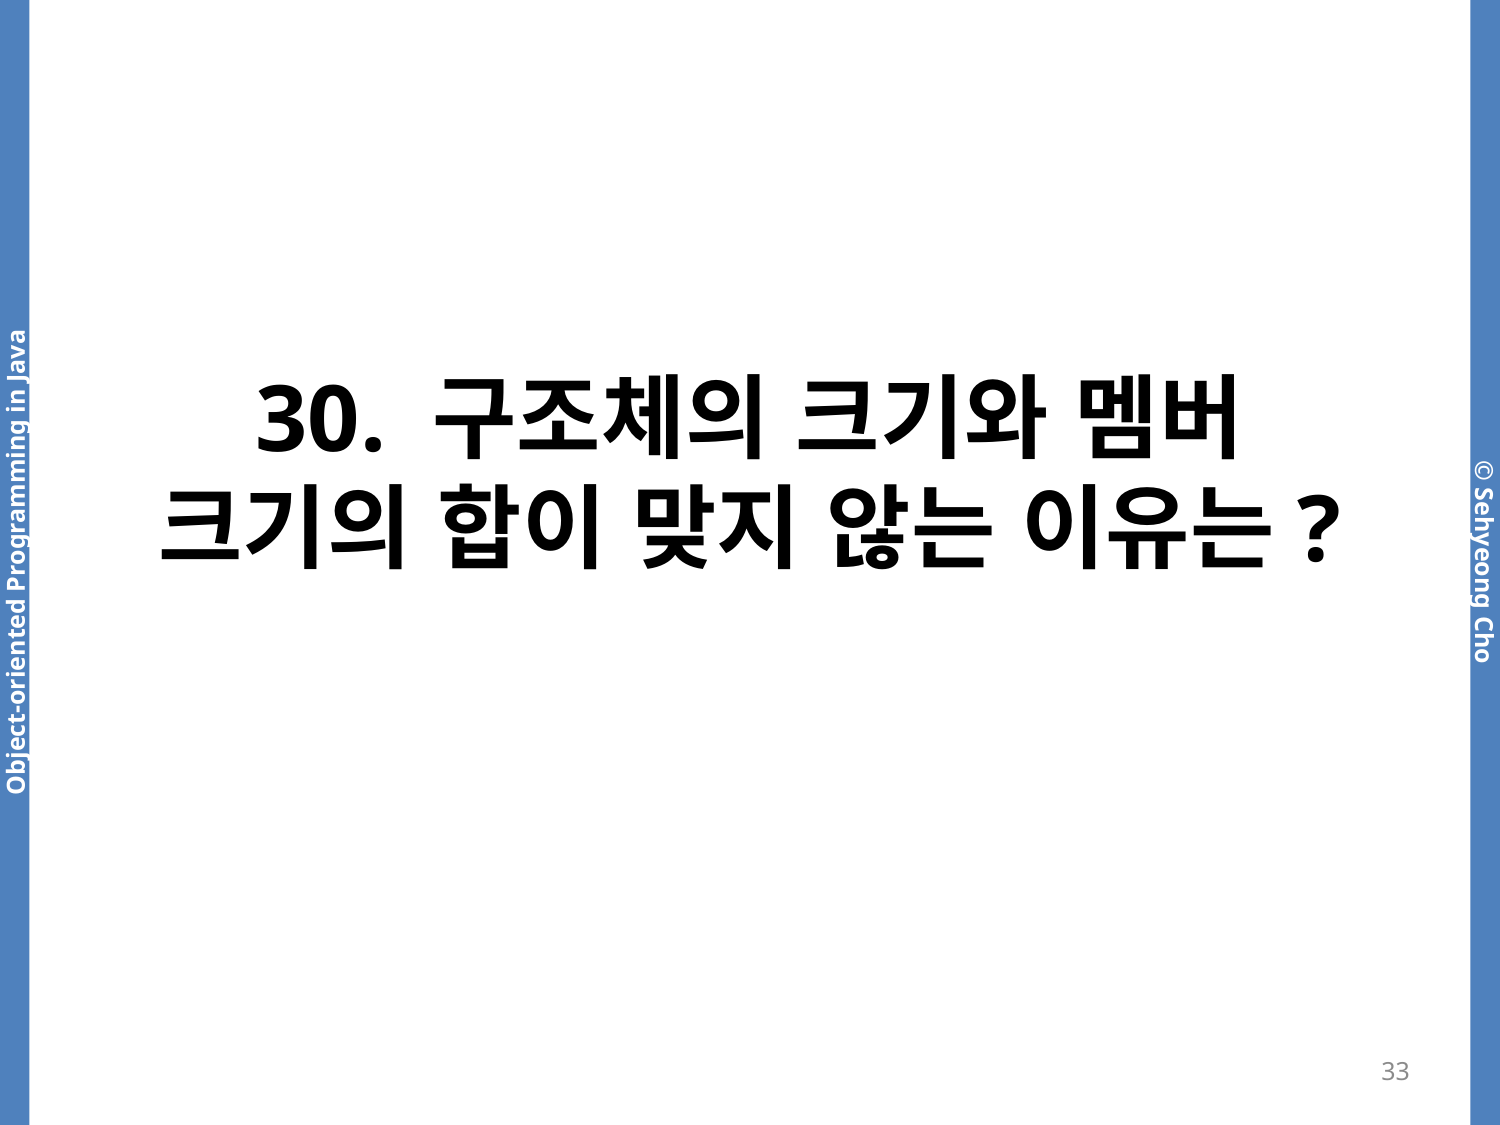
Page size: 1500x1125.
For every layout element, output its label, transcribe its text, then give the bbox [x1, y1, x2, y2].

slide_number 33 [1074, 1042, 1425, 1103]
title 30. 구조체의 크기와 멤버 크기의 합이 맞지 않는 이유는? [112, 349, 1388, 591]
